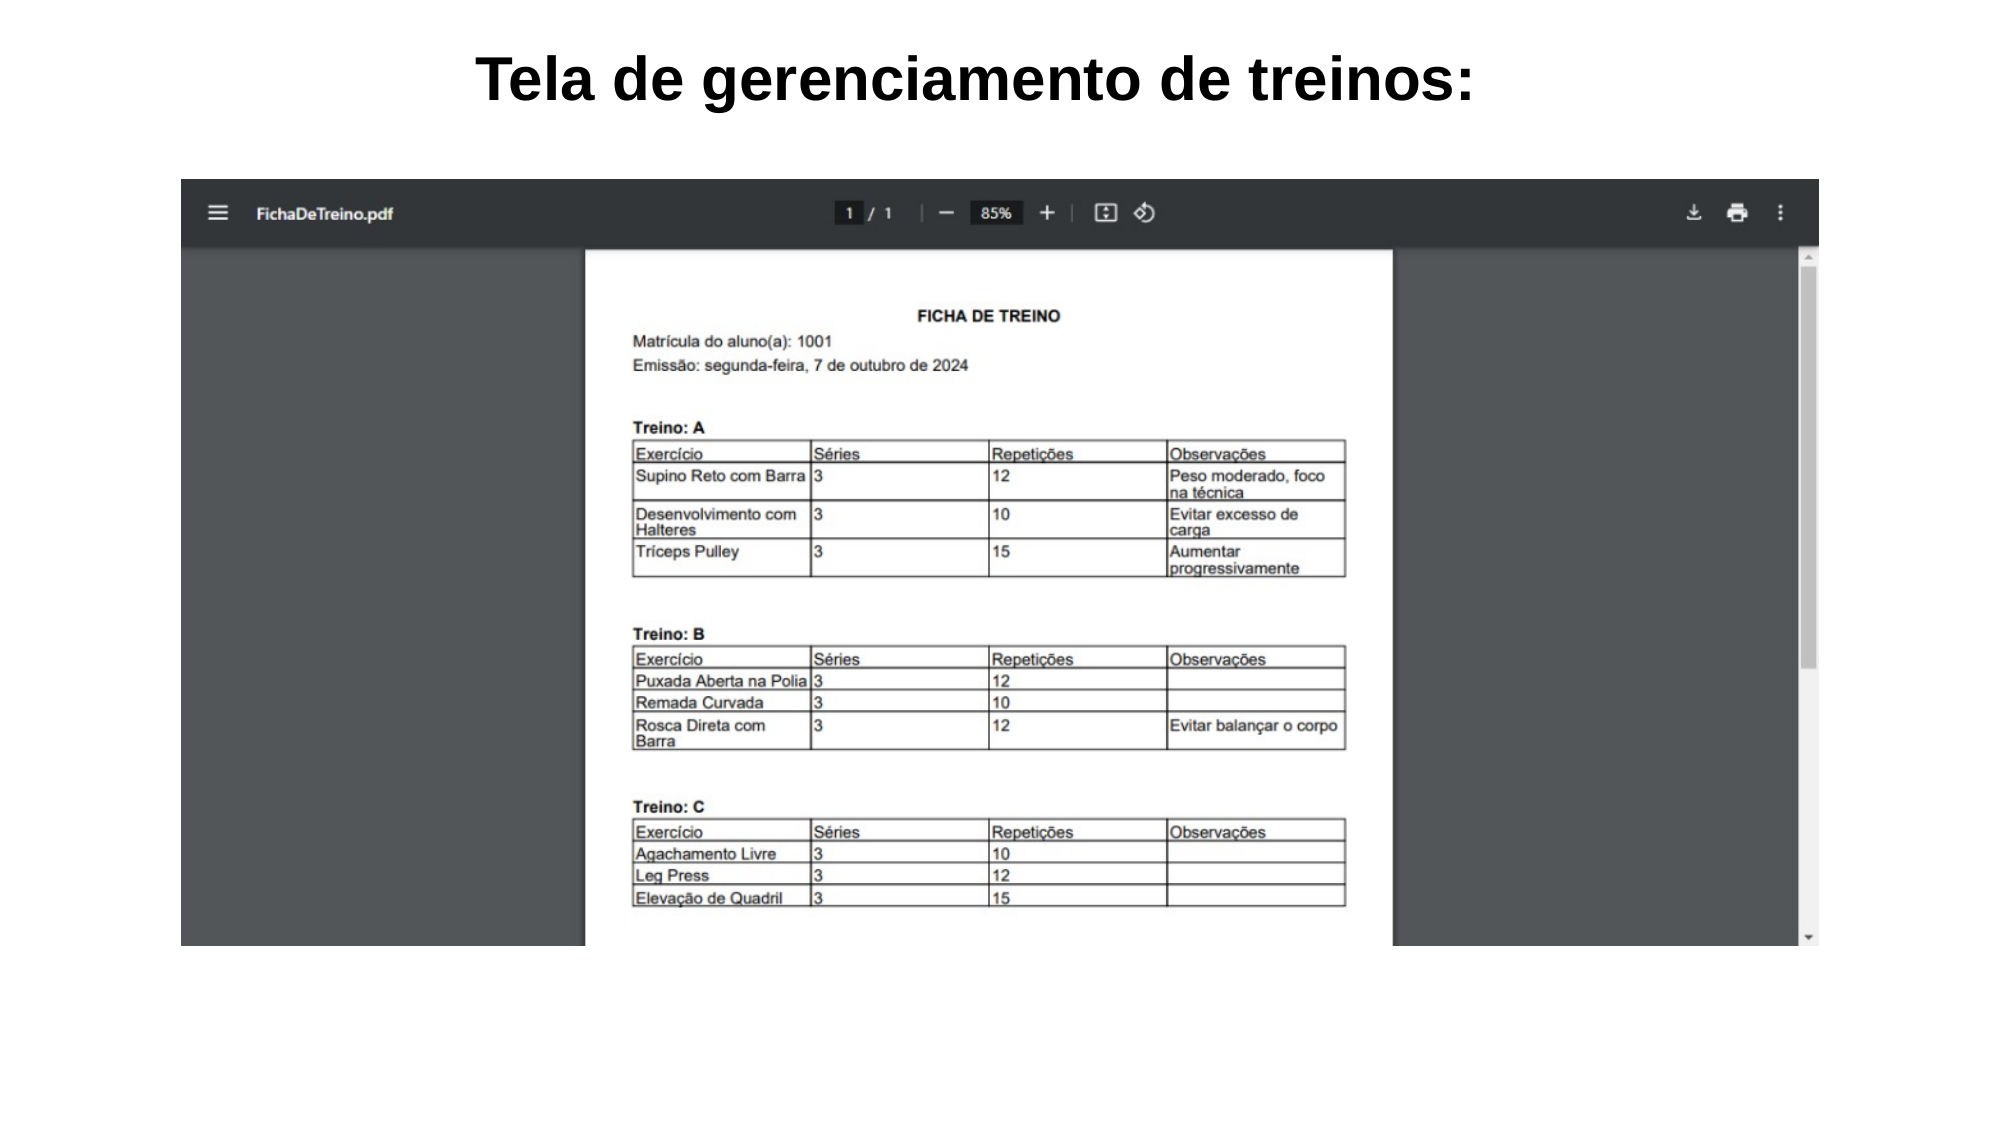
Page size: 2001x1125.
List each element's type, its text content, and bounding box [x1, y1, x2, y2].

picture [181, 179, 1819, 946]
text_box Tela de gerenciamento de treinos: [460, 9, 1539, 151]
